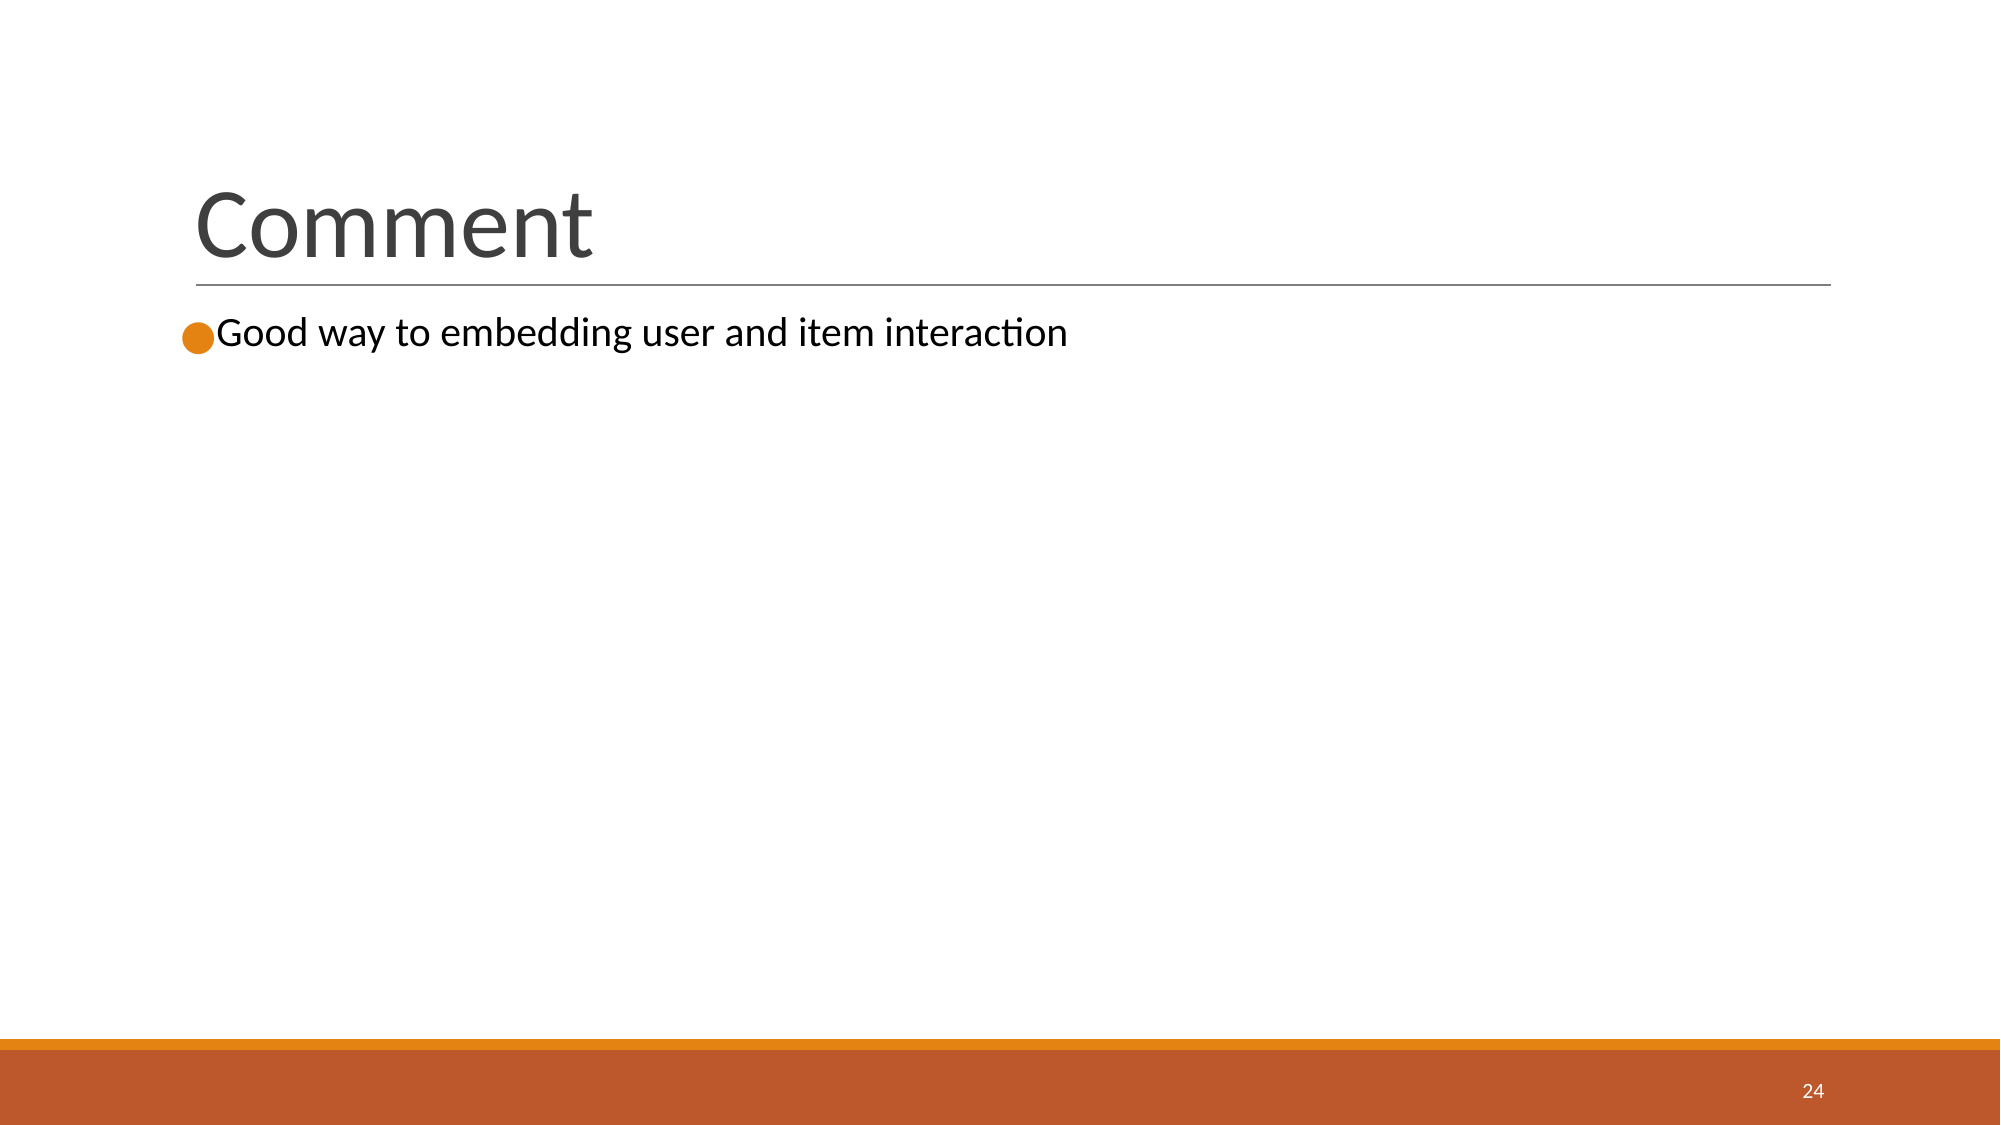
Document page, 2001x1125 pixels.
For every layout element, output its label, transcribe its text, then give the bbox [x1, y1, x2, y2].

slide_number ‹#› [1624, 1059, 1840, 1120]
title Comment [180, 47, 1830, 285]
list Good way to embedding user and item interaction [180, 302, 1830, 963]
